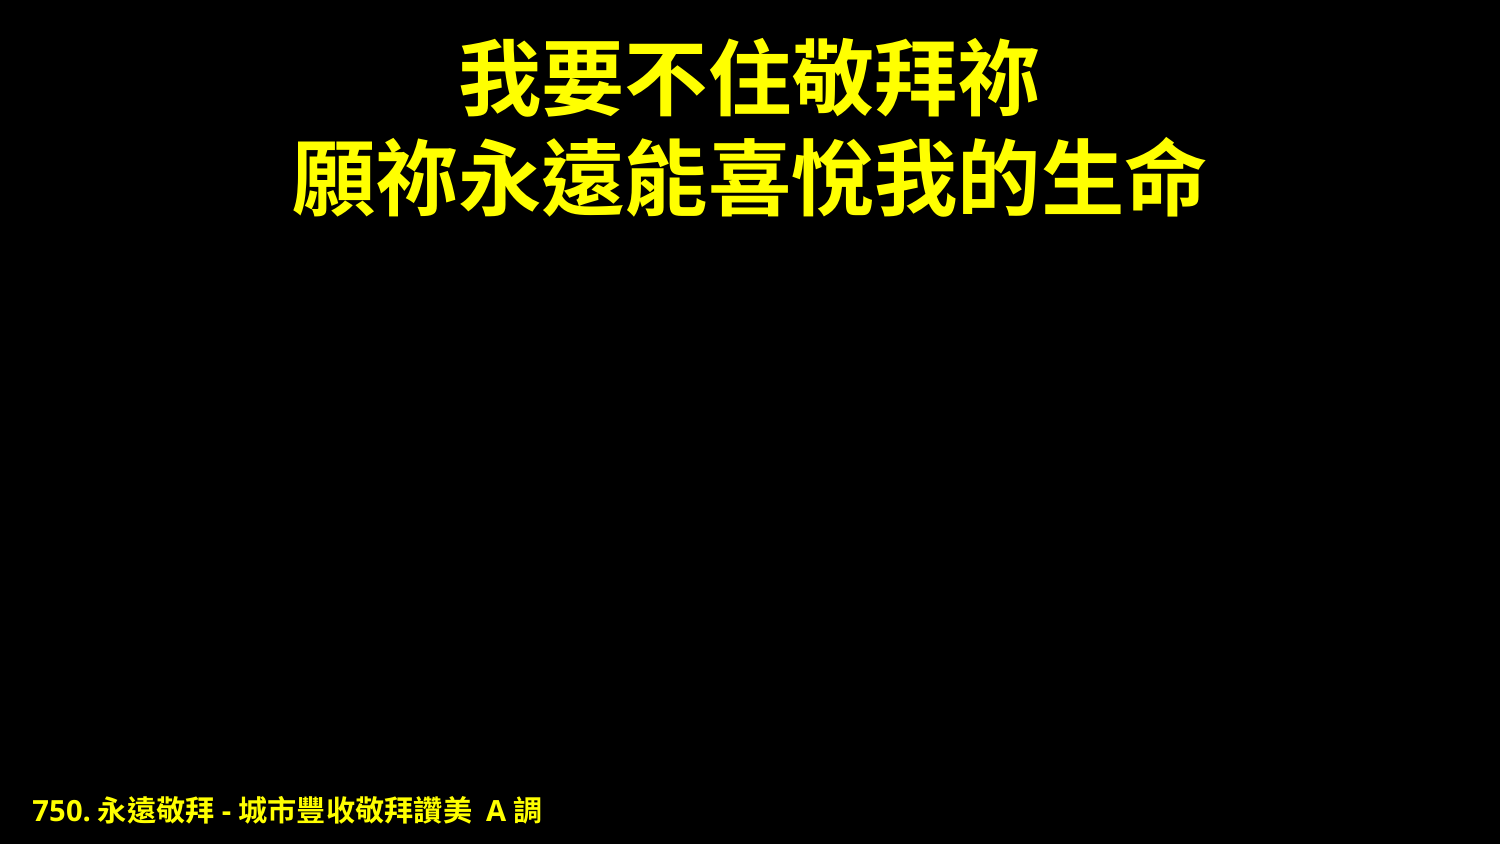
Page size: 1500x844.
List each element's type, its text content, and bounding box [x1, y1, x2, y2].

title 我要不住敬拜祢 願祢永遠能喜悅我的生命 [0, 55, 1500, 197]
text_box 750.永遠敬拜-城市豐收敬拜讚美 A調 [17, 784, 656, 835]
